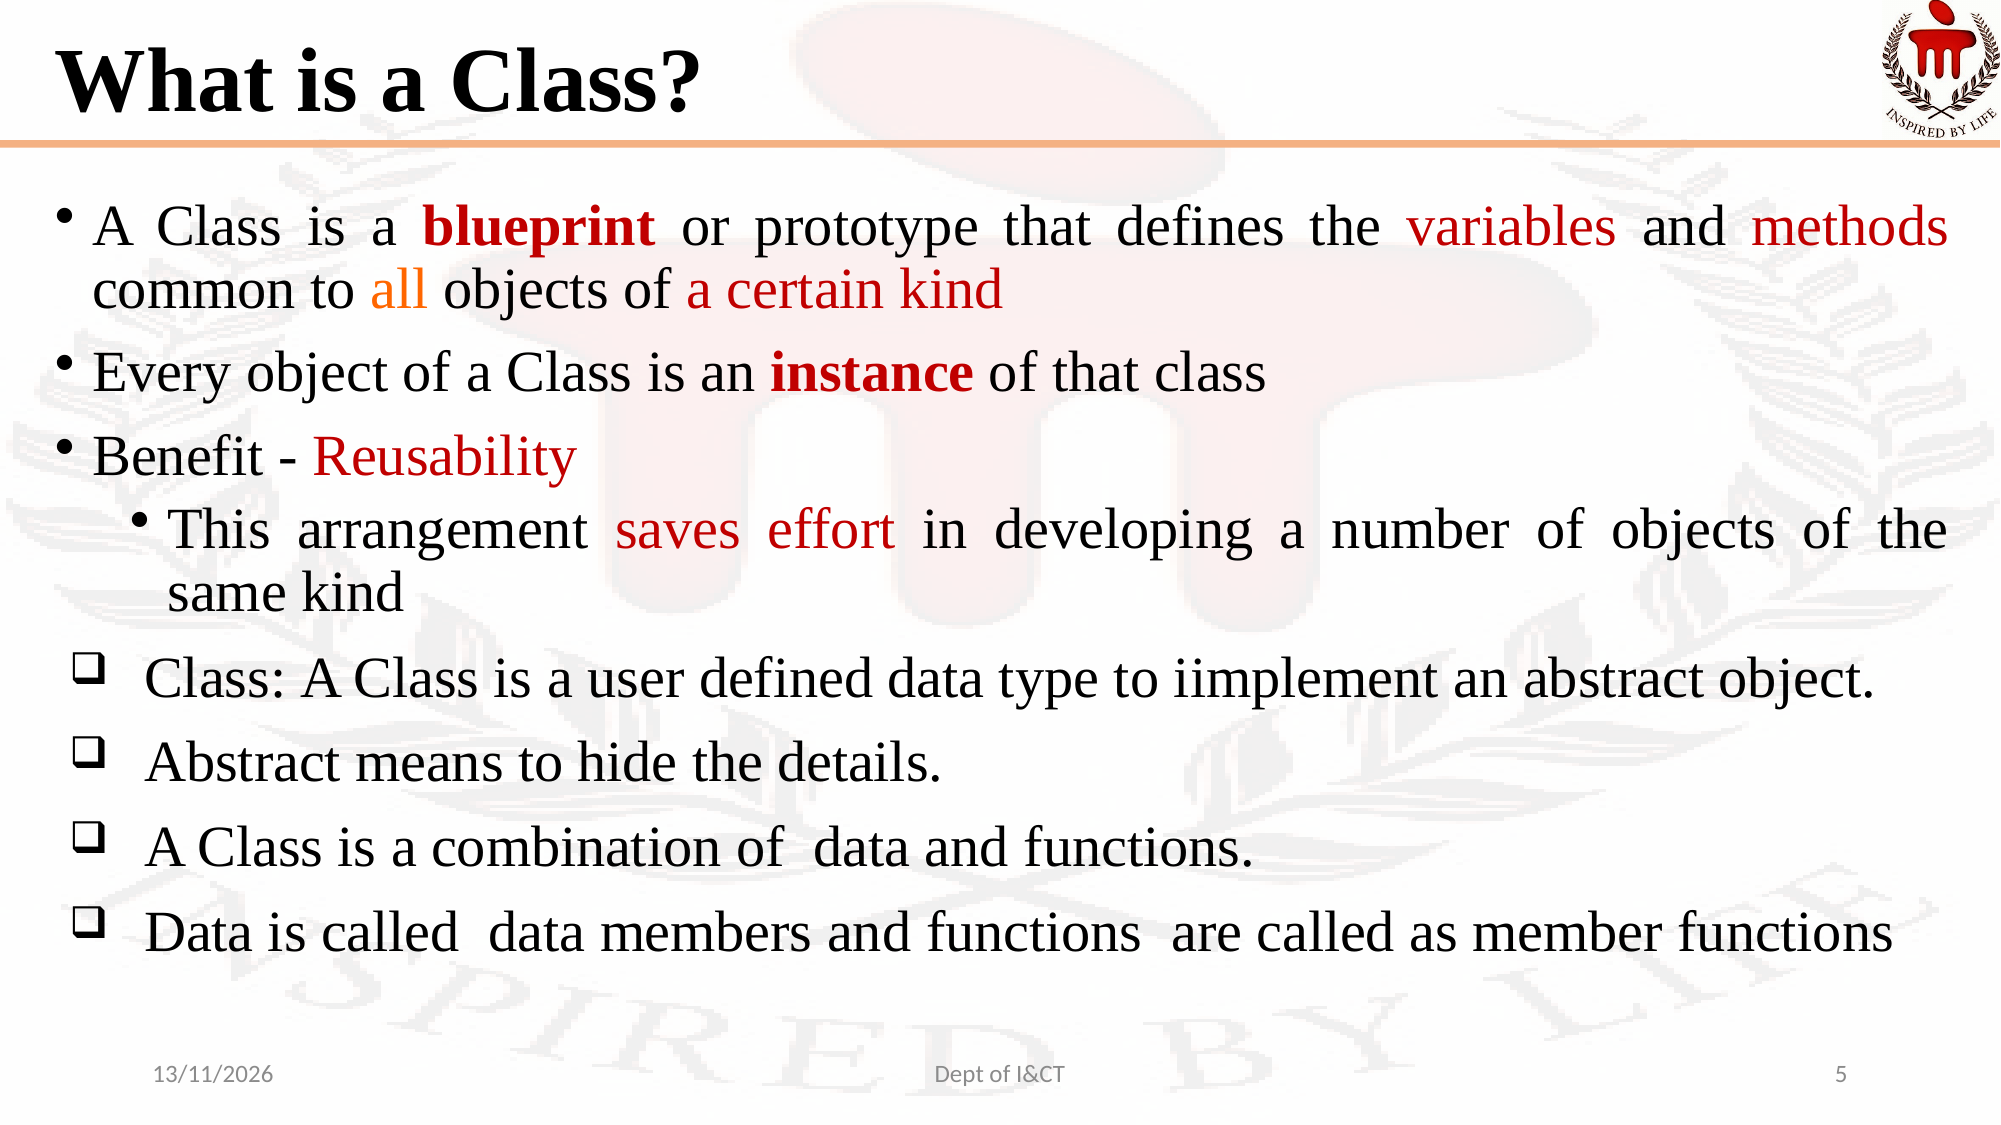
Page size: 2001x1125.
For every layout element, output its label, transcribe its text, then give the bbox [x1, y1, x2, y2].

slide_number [137, 1042, 588, 1103]
slide_number 5 [1412, 1042, 1863, 1103]
footer Dept of I&CT [662, 1042, 1338, 1103]
list A Class is a blueprint or prototype that defines the variables and methods common to all objects of a certain kind Every object of a Class is an instance of that class Benefit - Reusability This arrangement saves effort in developing a number of objects of the same kind Class: A Class is a user defined data type to iimplement an abstract object. Abstract means to hide the details. A Class is a combination of data and functions. Data is called data members and functions are called as member functions [39, 187, 1965, 1029]
picture [1882, 0, 2000, 140]
title What is a Class? [39, 22, 1863, 141]
